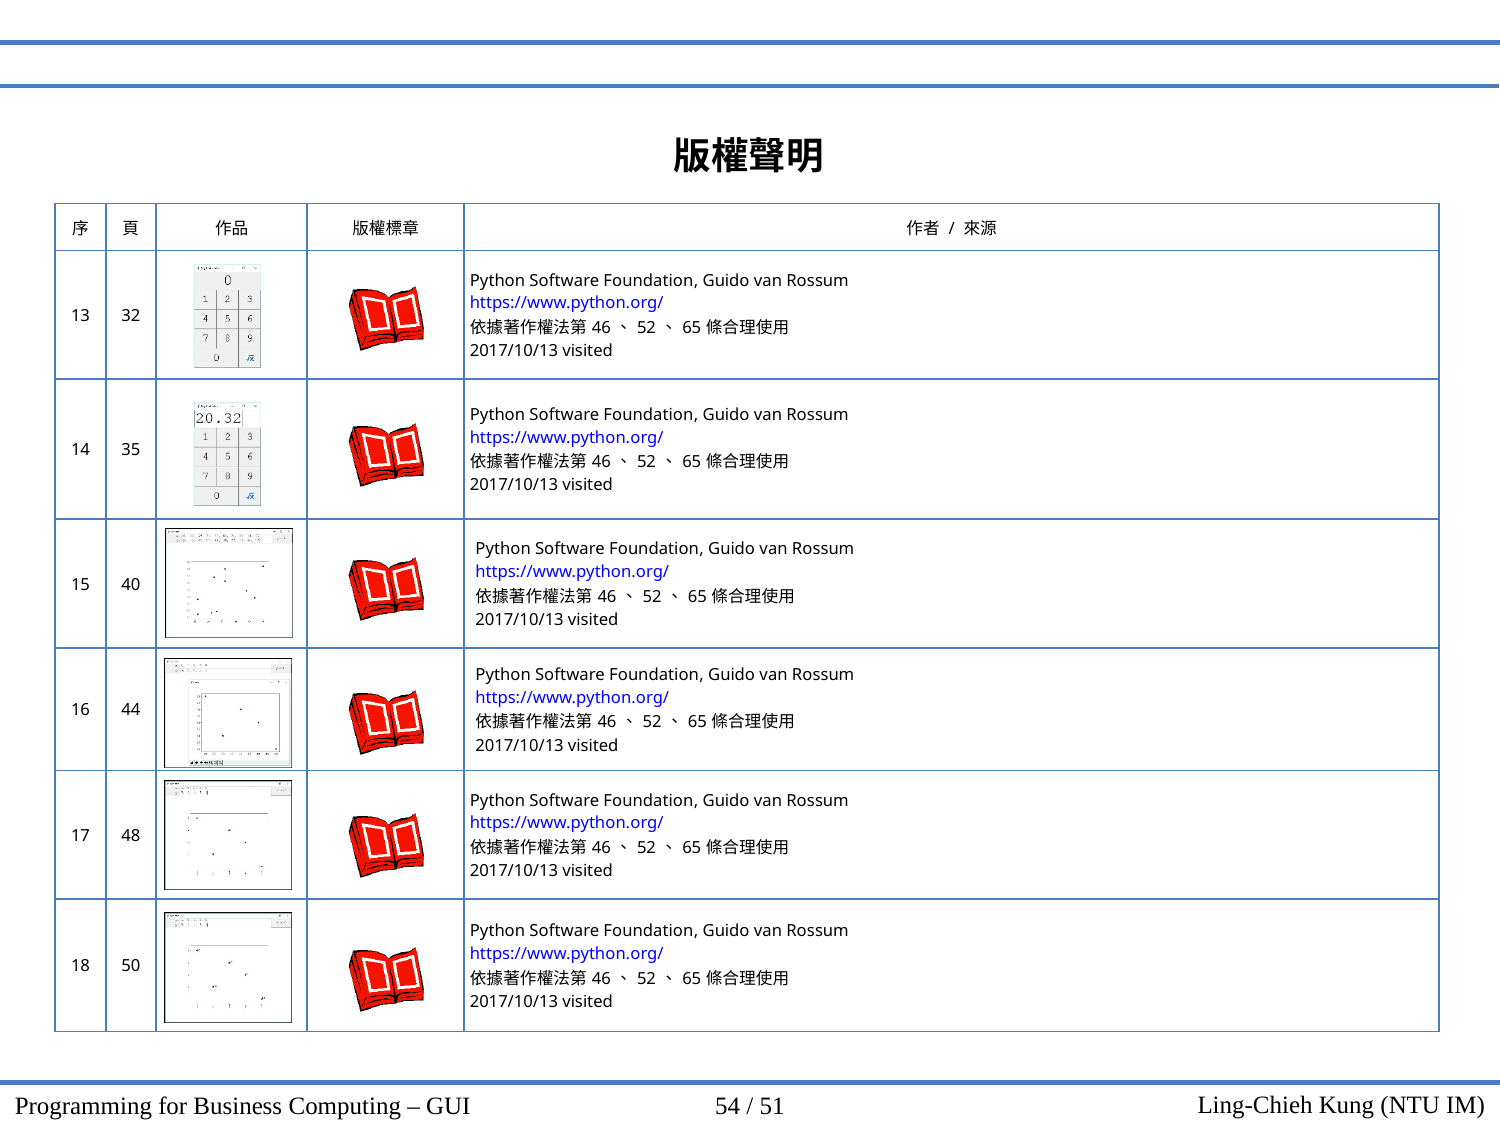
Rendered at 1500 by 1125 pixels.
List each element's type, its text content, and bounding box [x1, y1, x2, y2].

table_cell [157, 771, 306, 898]
table_cell 13 [56, 251, 105, 378]
table_cell [157, 900, 306, 1031]
table_cell [157, 251, 306, 378]
picture [348, 421, 424, 487]
picture [348, 812, 424, 878]
table_cell 40 [107, 520, 155, 647]
table_cell 15 [56, 520, 105, 647]
table_cell 44 [107, 649, 155, 770]
table_cell Python Software Foundation, Guido van Rossum https://www.python.org/ 依據著作權法第46、52、65條合理使用 2017/10/13 visited [465, 900, 1438, 1031]
table_header 作者 / 來源 [465, 204, 1438, 250]
table_cell [157, 380, 306, 518]
table_cell [308, 520, 463, 647]
table_cell [308, 900, 463, 1031]
table_cell [308, 771, 463, 898]
table_cell Python Software Foundation, Guido van Rossum https://www.python.org/ 依據著作權法第46、52、65條合理使用 2017/10/13 visited [465, 251, 1438, 378]
table_header 序 [56, 204, 105, 250]
picture [163, 658, 292, 769]
table_cell 16 [56, 649, 105, 770]
picture [165, 528, 293, 639]
table_cell Python Software Foundation, Guido van Rossum https://www.python.org/ 依據著作權法第46、52、65條合理使用 2017/10/13 visited [465, 771, 1438, 898]
table_header 作品 [157, 204, 306, 250]
table_cell Python Software Foundation, Guido van Rossum https://www.python.org/ 依據著作權法第46、52、65條合理使用 2017/10/13 visited [465, 649, 1438, 770]
title 版權聲明 [106, 101, 1392, 203]
picture [348, 946, 424, 1012]
picture [194, 402, 261, 507]
table_cell 50 [107, 900, 155, 1031]
picture [163, 779, 292, 890]
picture [194, 264, 261, 368]
table_header 版權標章 [308, 204, 463, 250]
picture [348, 555, 424, 621]
table_cell 48 [107, 771, 155, 898]
table_cell [308, 251, 463, 378]
table_header 頁 [107, 204, 155, 250]
table_cell 35 [107, 380, 155, 518]
table_cell [308, 380, 463, 518]
table_cell 32 [107, 251, 155, 378]
table_cell [157, 649, 306, 770]
table_cell [308, 649, 463, 770]
table_cell 18 [56, 900, 105, 1031]
table_cell Python Software Foundation, Guido van Rossum https://www.python.org/ 依據著作權法第46、52、65條合理使用 2017/10/13 visited [465, 380, 1438, 518]
table_cell 14 [56, 380, 105, 518]
table_cell [157, 520, 306, 647]
picture [348, 689, 424, 755]
table_cell 17 [56, 771, 105, 898]
picture [163, 912, 292, 1023]
table_cell Python Software Foundation, Guido van Rossum https://www.python.org/ 依據著作權法第46、52、65條合理使用 2017/10/13 visited [465, 520, 1438, 647]
picture [348, 285, 424, 351]
